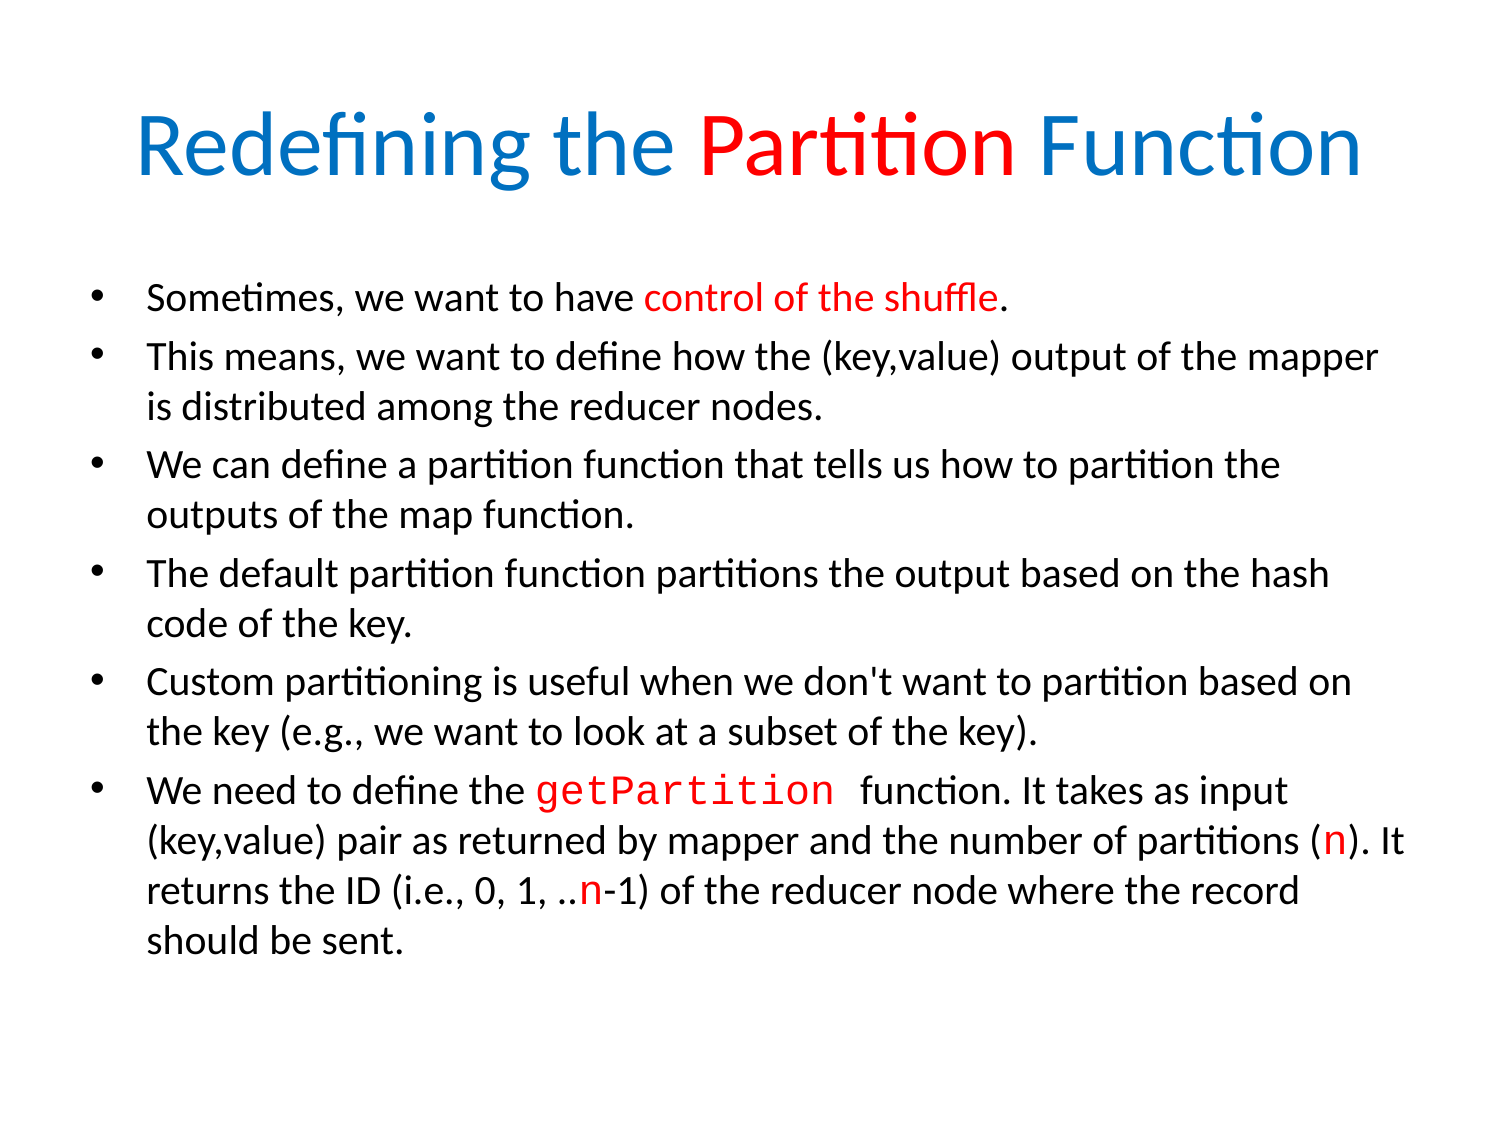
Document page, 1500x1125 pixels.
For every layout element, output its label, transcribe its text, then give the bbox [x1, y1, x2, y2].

list Sometimes, we want to have control of the shuffle. This means, we want to define how the (key,value) output of the mapper is distributed among the reducer nodes. We can define a partition function that tells us how to partition the outputs of the map function. The default partition function partitions the output based on the hash code of the key. Custom partitioning is useful when we don't want to partition based on the key (e.g., we want to look at a subset of the key). We need to define the getPartition function. It takes as input (key,value) pair as returned by mapper and the number of partitions (n). It returns the ID (i.e., 0, 1, ..n-1) of the reducer node where the record should be sent. [75, 262, 1425, 1005]
title Redefining the Partition Function [75, 45, 1425, 233]
